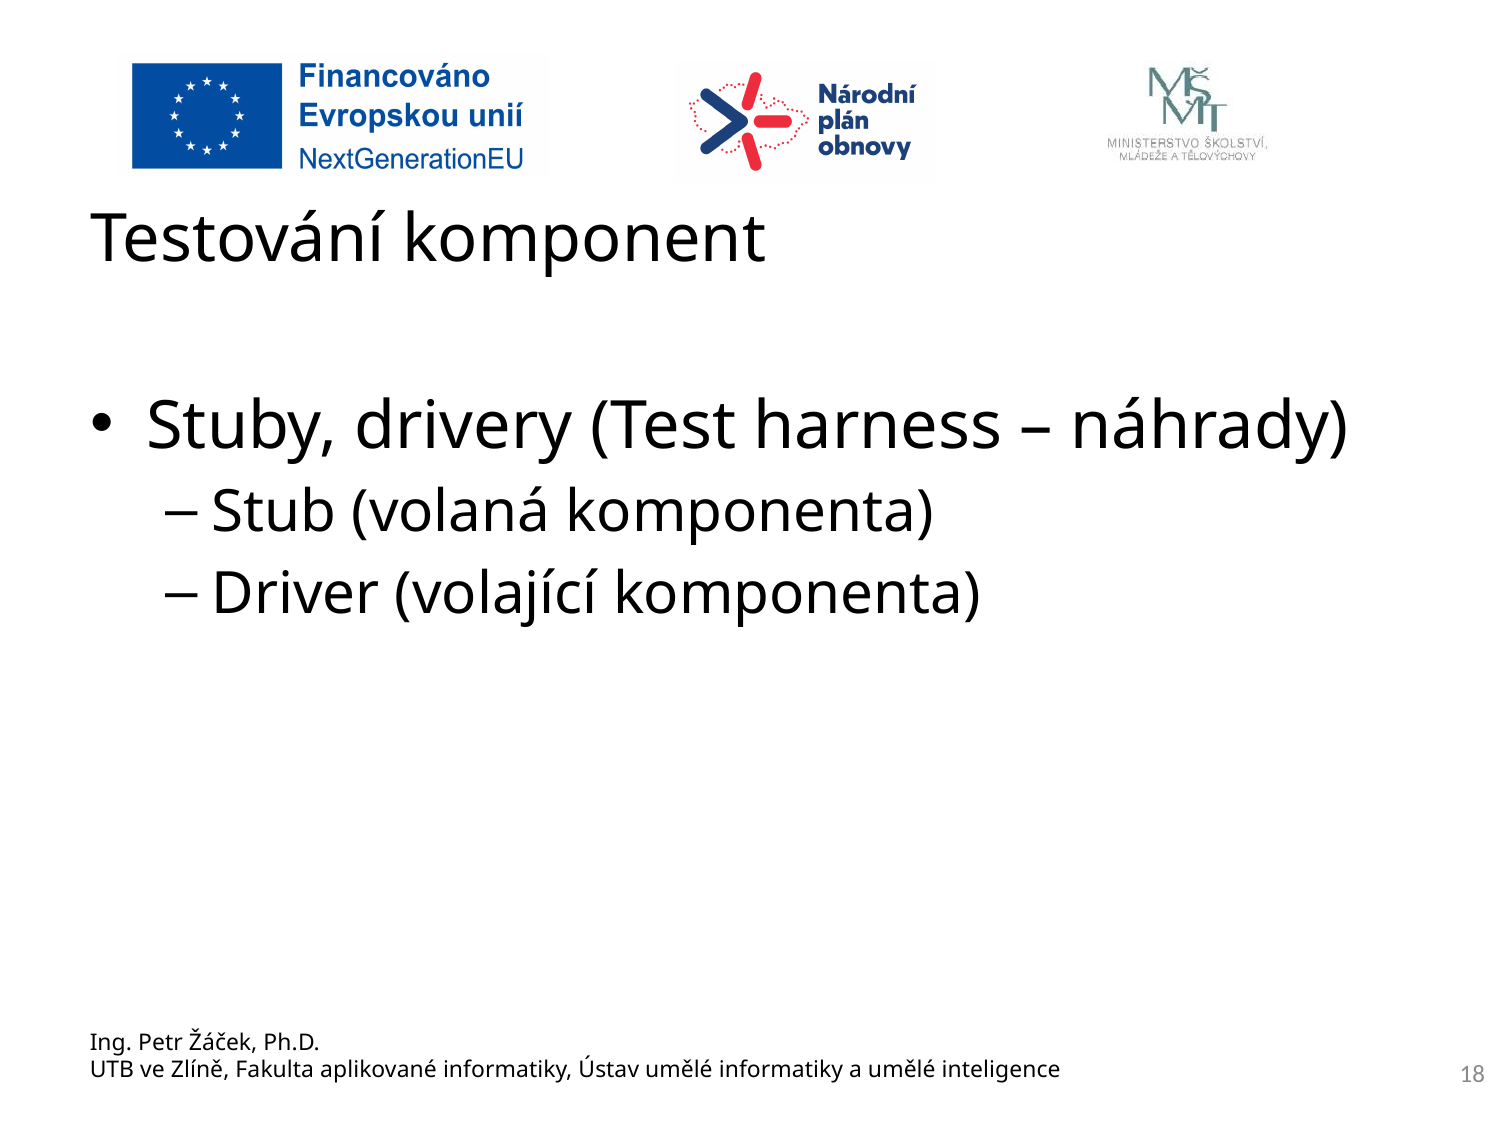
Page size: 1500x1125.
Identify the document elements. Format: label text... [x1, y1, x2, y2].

slide_number 18 [1425, 1042, 1500, 1103]
list Testování komponent Stuby, drivery (Test harness – náhrady) Stub (volaná komponenta) Driver (volající komponenta) [75, 187, 1425, 1007]
picture [674, 61, 937, 184]
picture [118, 54, 550, 176]
picture [1099, 61, 1276, 168]
text_box Ing. Petr Žáček, Ph.D. UTB ve Zlíně, Fakulta aplikované informatiky, Ústav umělé informatiky a umělé inteligence [75, 1019, 1199, 1103]
